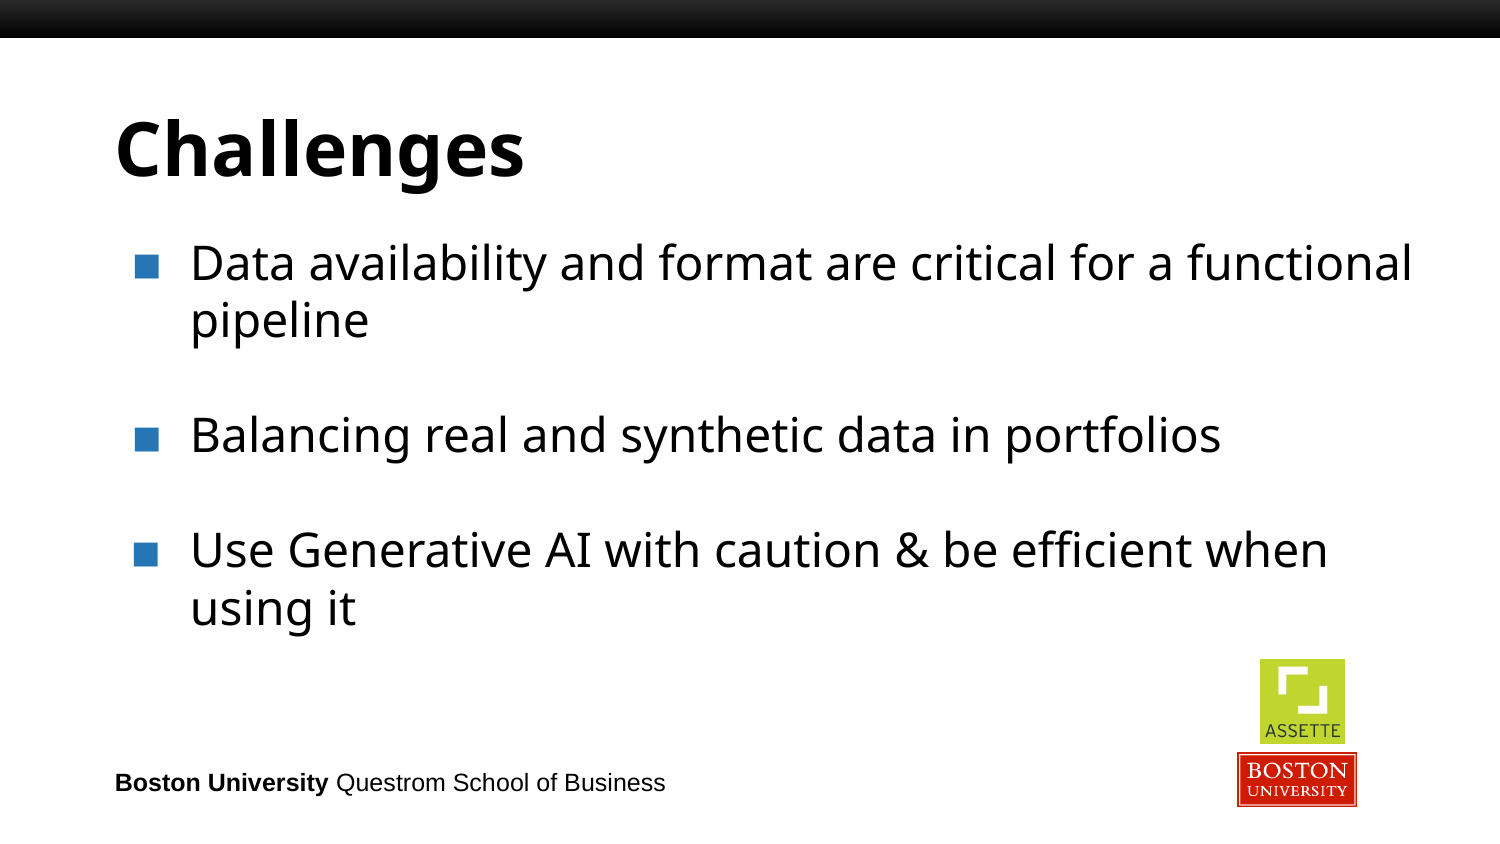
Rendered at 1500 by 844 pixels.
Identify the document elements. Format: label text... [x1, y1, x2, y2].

picture [1260, 693, 1345, 744]
picture [1237, 752, 1357, 807]
title Challenges [99, 93, 1400, 179]
list Data availability and format are critical for a functional pipeline Balancing real and synthetic data in portfolios Use Generative AI with caution & be efficient when using it [99, 225, 1446, 693]
